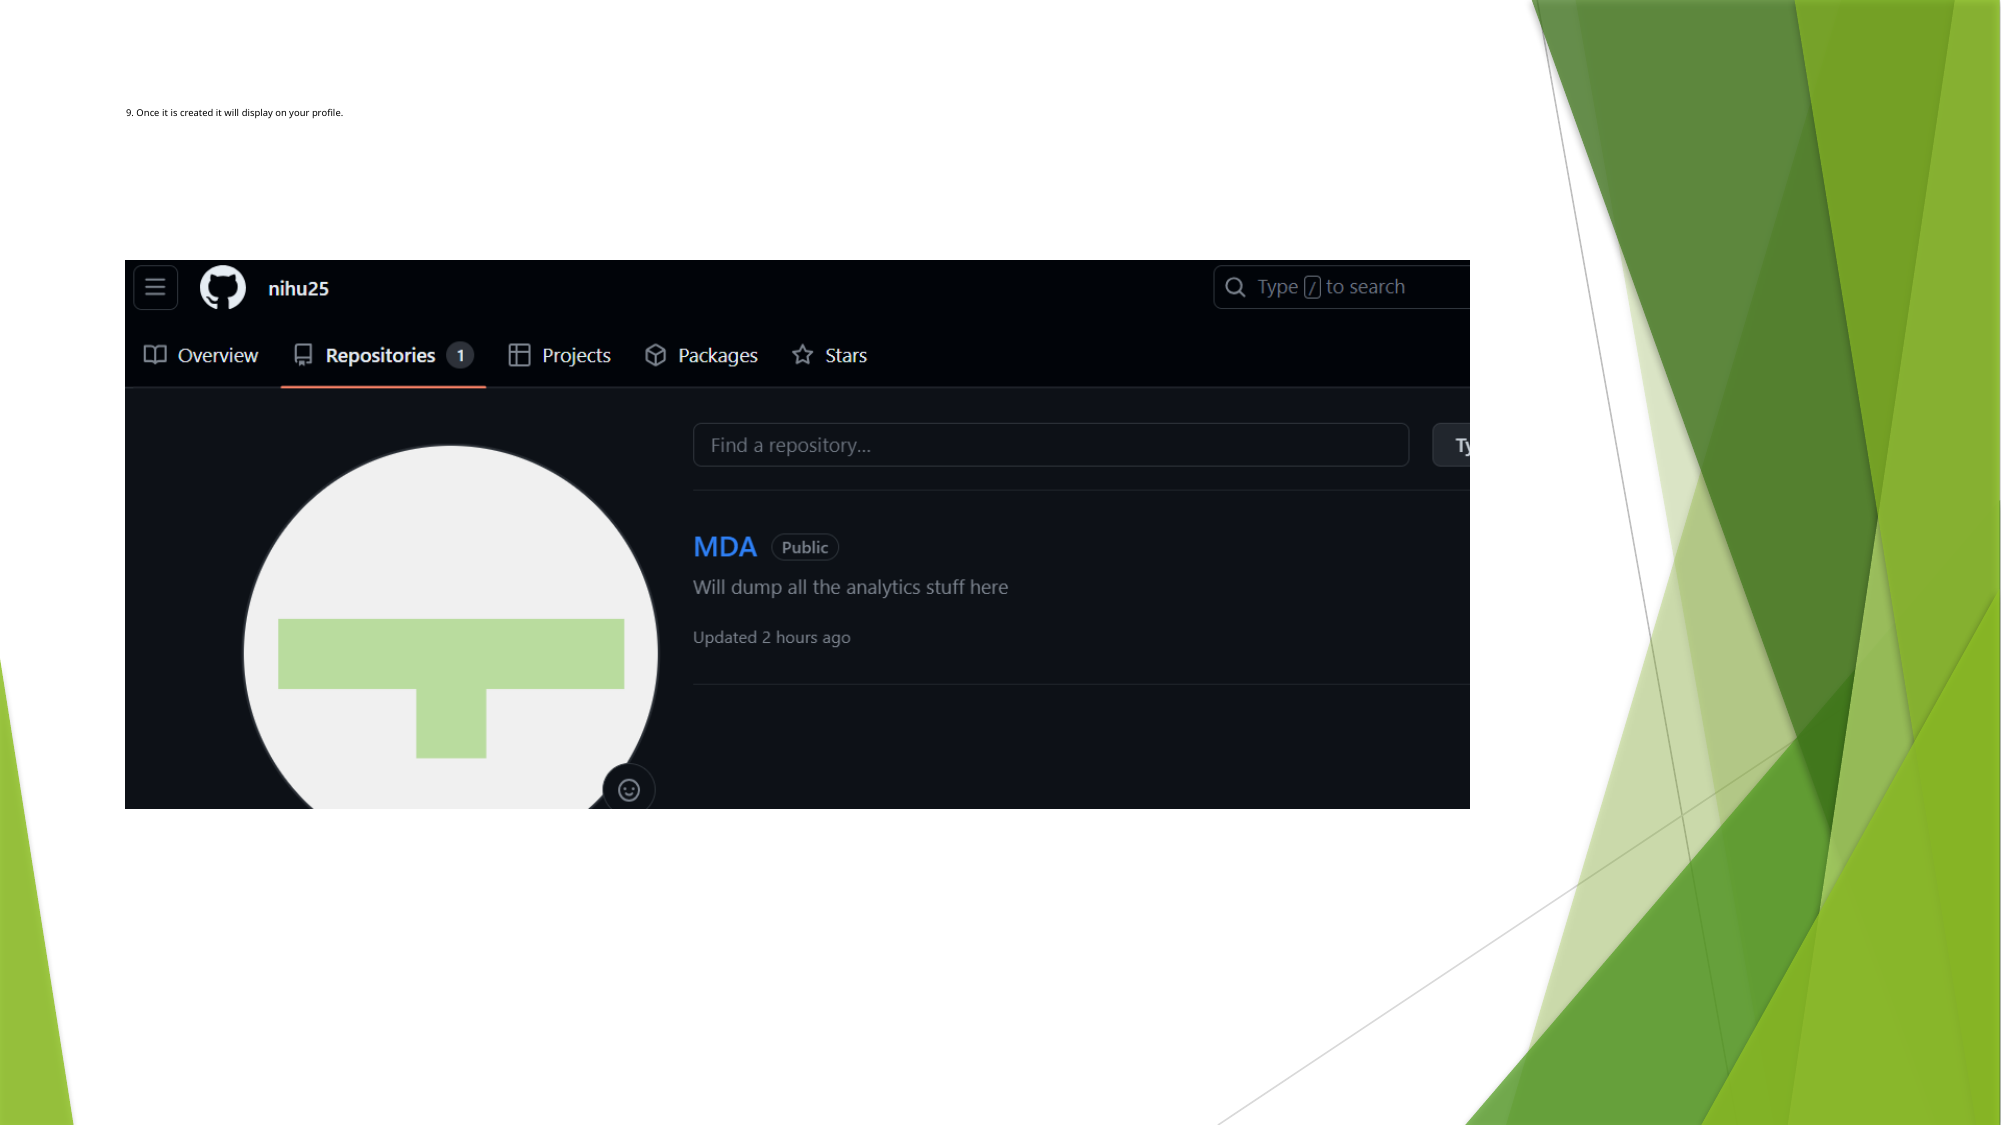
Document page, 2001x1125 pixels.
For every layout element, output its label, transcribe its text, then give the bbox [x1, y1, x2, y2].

picture [125, 259, 1471, 809]
title 9. Once it is created it will display on your profile. Now the next step is to create sub folders inside that repository. [111, 99, 1522, 317]
